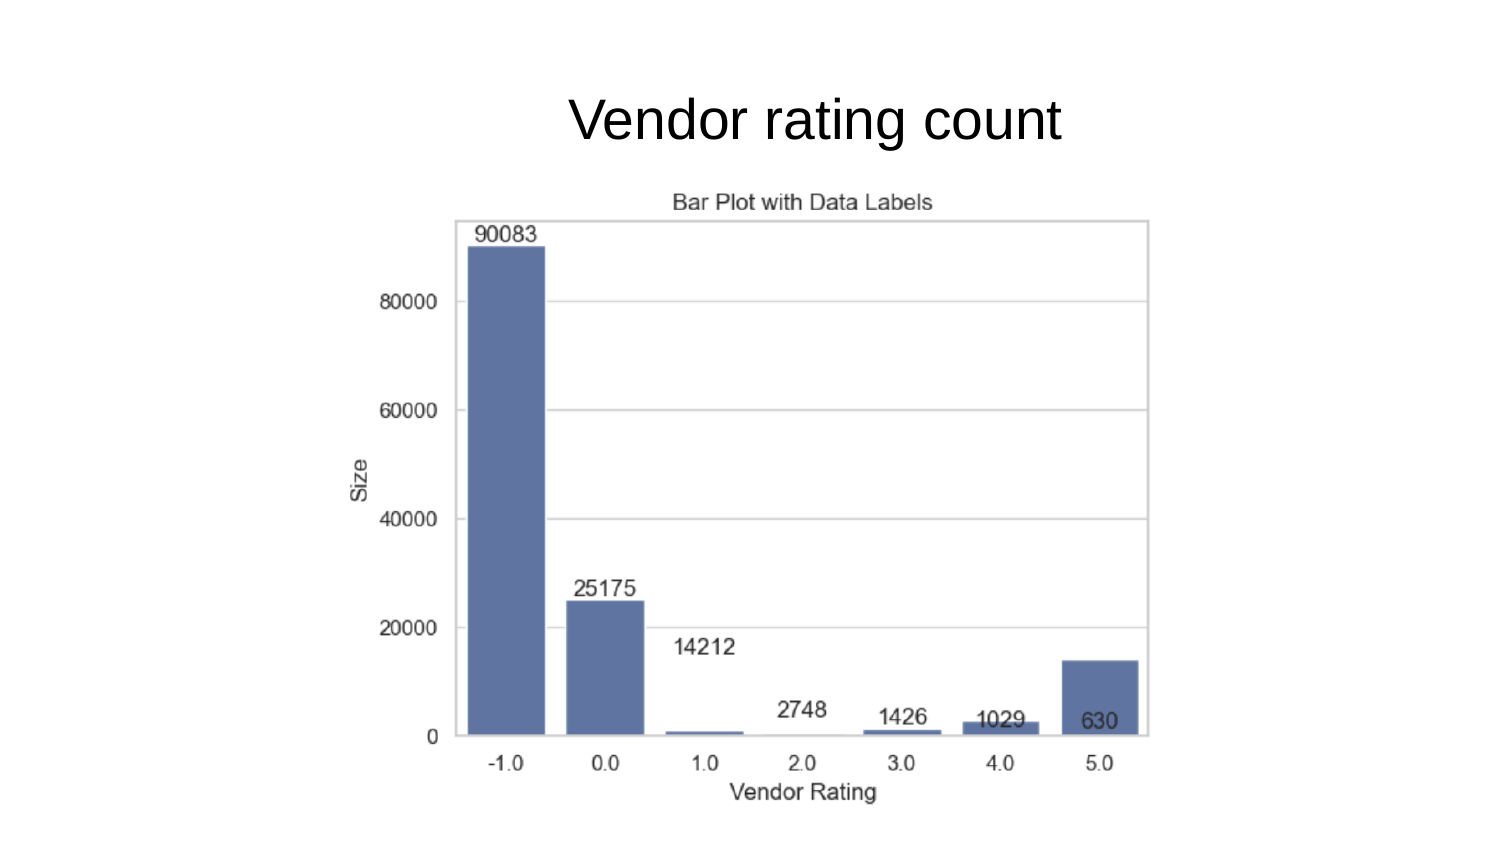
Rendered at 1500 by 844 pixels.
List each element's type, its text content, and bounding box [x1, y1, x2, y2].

picture [340, 183, 1160, 812]
title Vendor rating count [51, 72, 1449, 167]
